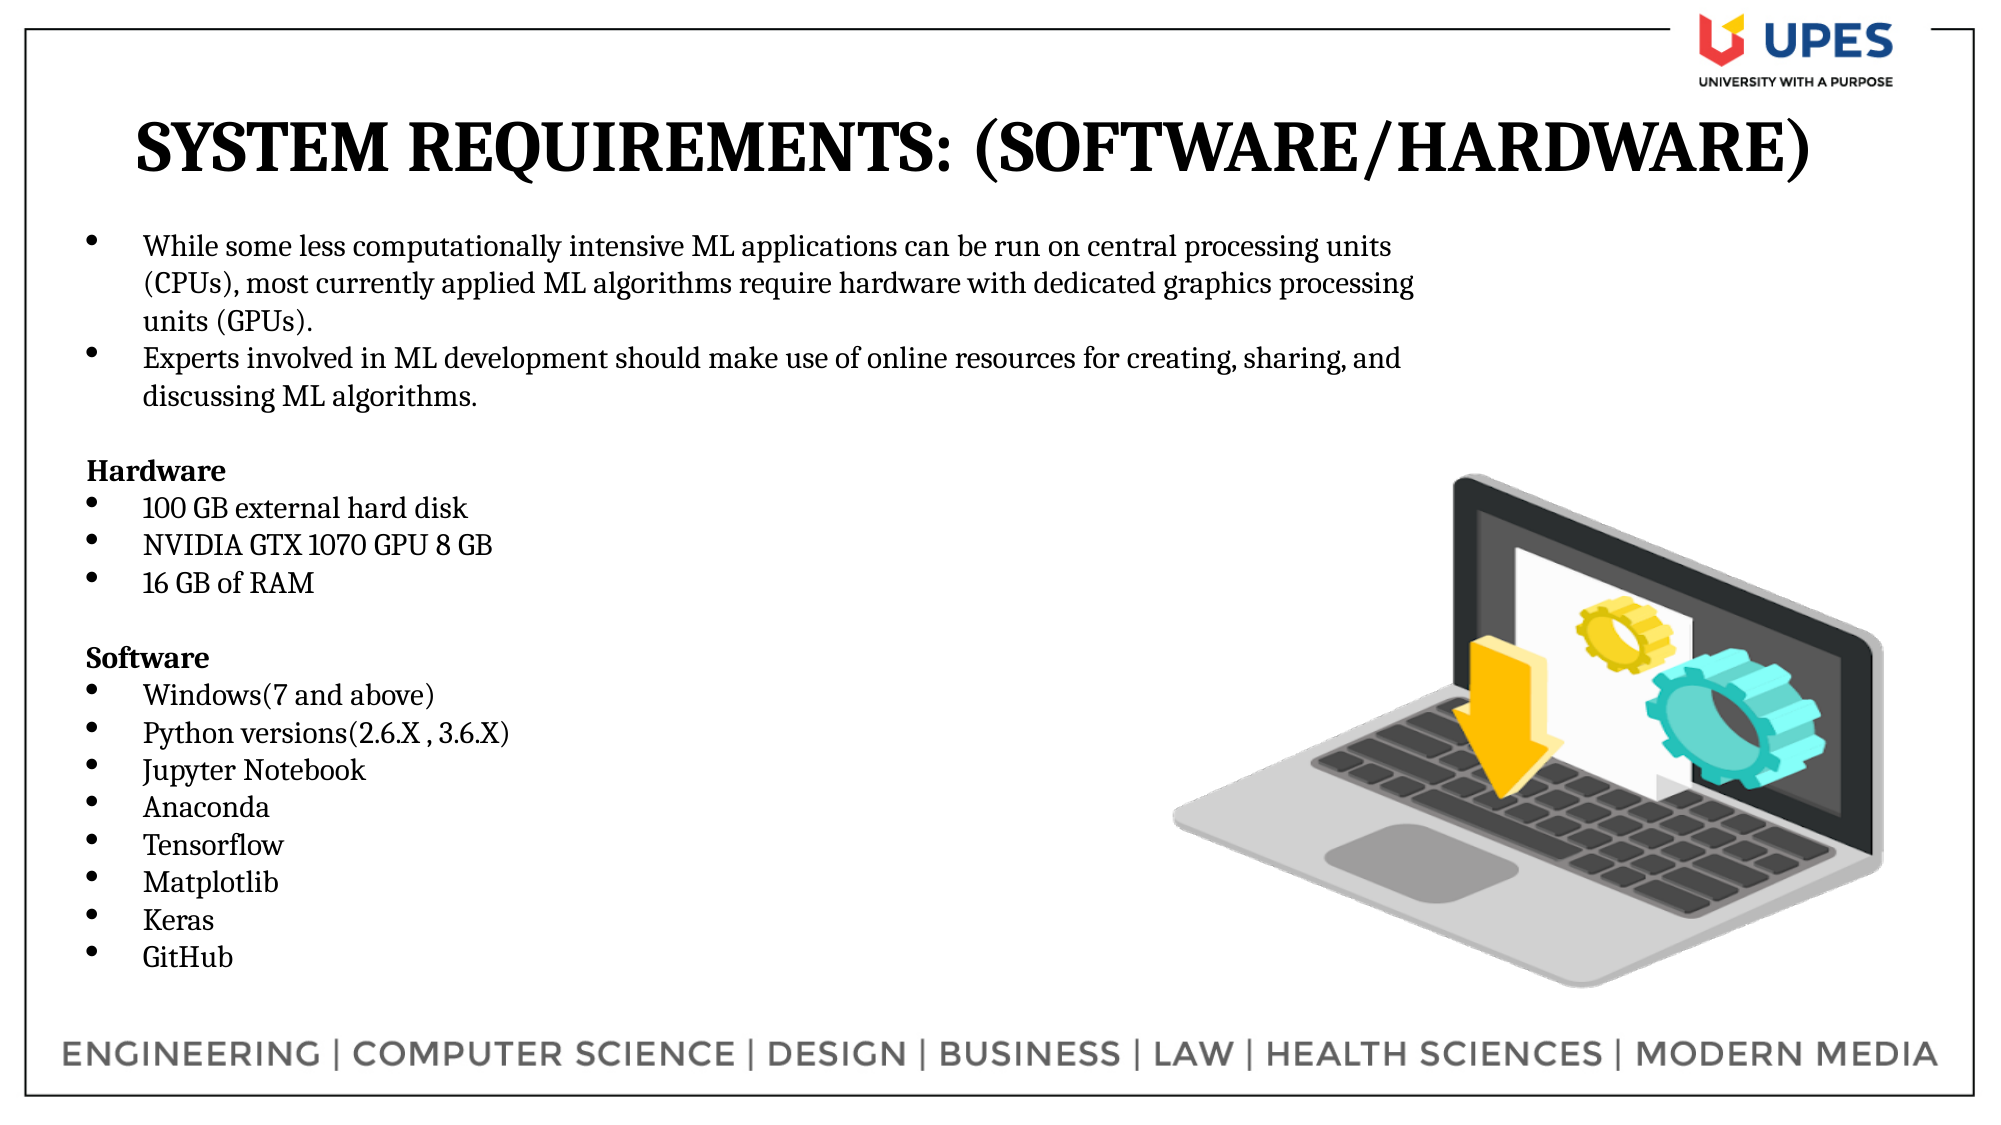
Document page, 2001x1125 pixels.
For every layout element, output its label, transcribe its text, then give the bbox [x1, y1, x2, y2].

text_box While some less computationally intensive ML applications can be run on central processing units (CPUs), most currently applied ML algorithms require hardware with dedicated graphics processing units (GPUs). Experts involved in ML development should make use of online resources for creating, sharing, and discussing ML algorithms. Hardware 100 GB external hard disk NVIDIA GTX 1070 GPU 8 GB 16 GB of RAM Software Windows(7 and above) Python versions(2.6.X , 3.6.X) Jupyter Notebook Anaconda Tensorflow Matplotlib Keras GitHub [71, 217, 1433, 982]
picture [0, 0, 2000, 1125]
text_box SYSTEM REQUIREMENTS: (SOFTWARE/HARDWARE) [71, 91, 1882, 194]
